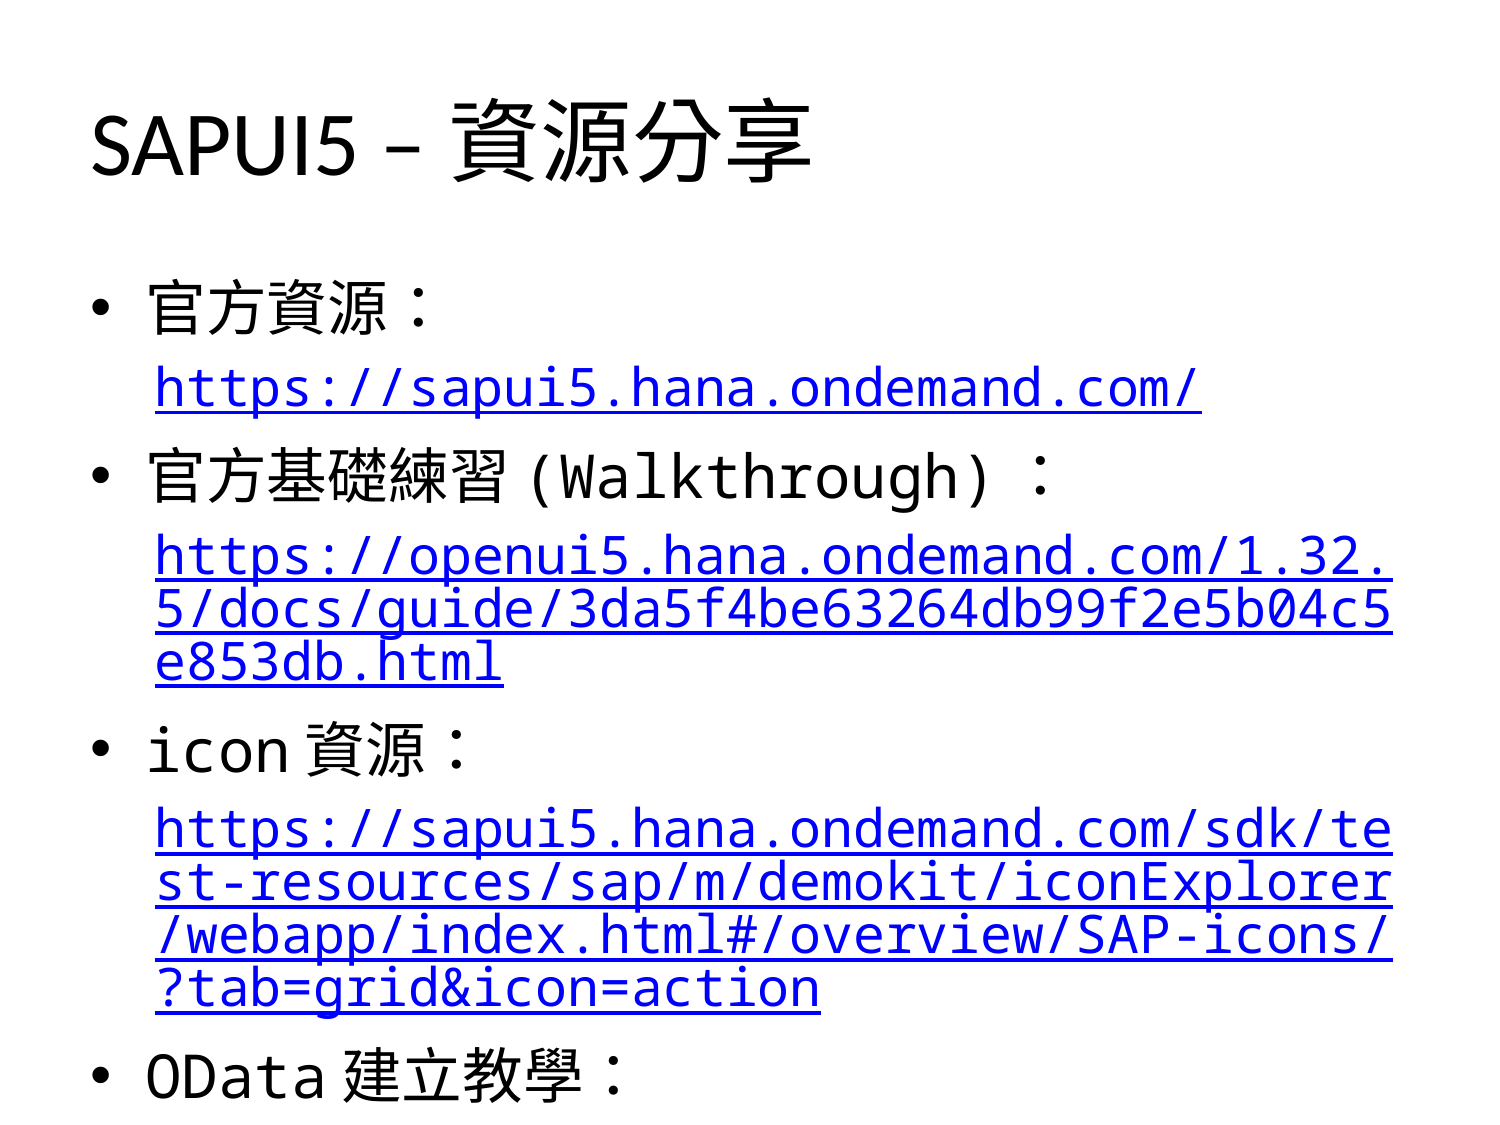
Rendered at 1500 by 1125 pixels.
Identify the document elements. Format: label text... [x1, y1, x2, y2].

title SAPUI5 –資源分享 [75, 45, 1425, 233]
list 官方資源： https://sapui5.hana.ondemand.com/ 官方基礎練習(Walkthrough)： https://openui5.hana.ondemand.com/1.32.5/docs/guide/3da5f4be63264db99f2e5b04c5e853db.html icon資源： https://sapui5.hana.ondemand.com/sdk/test-resources/sap/m/demokit/iconExplorer/webapp/index.html#/overview/SAP-icons/?tab=grid&icon=action OData建立教學： https://sapyard.com/odata-and-sap-netweaver-gateway-part-i-introduction/ [75, 262, 1425, 1088]
